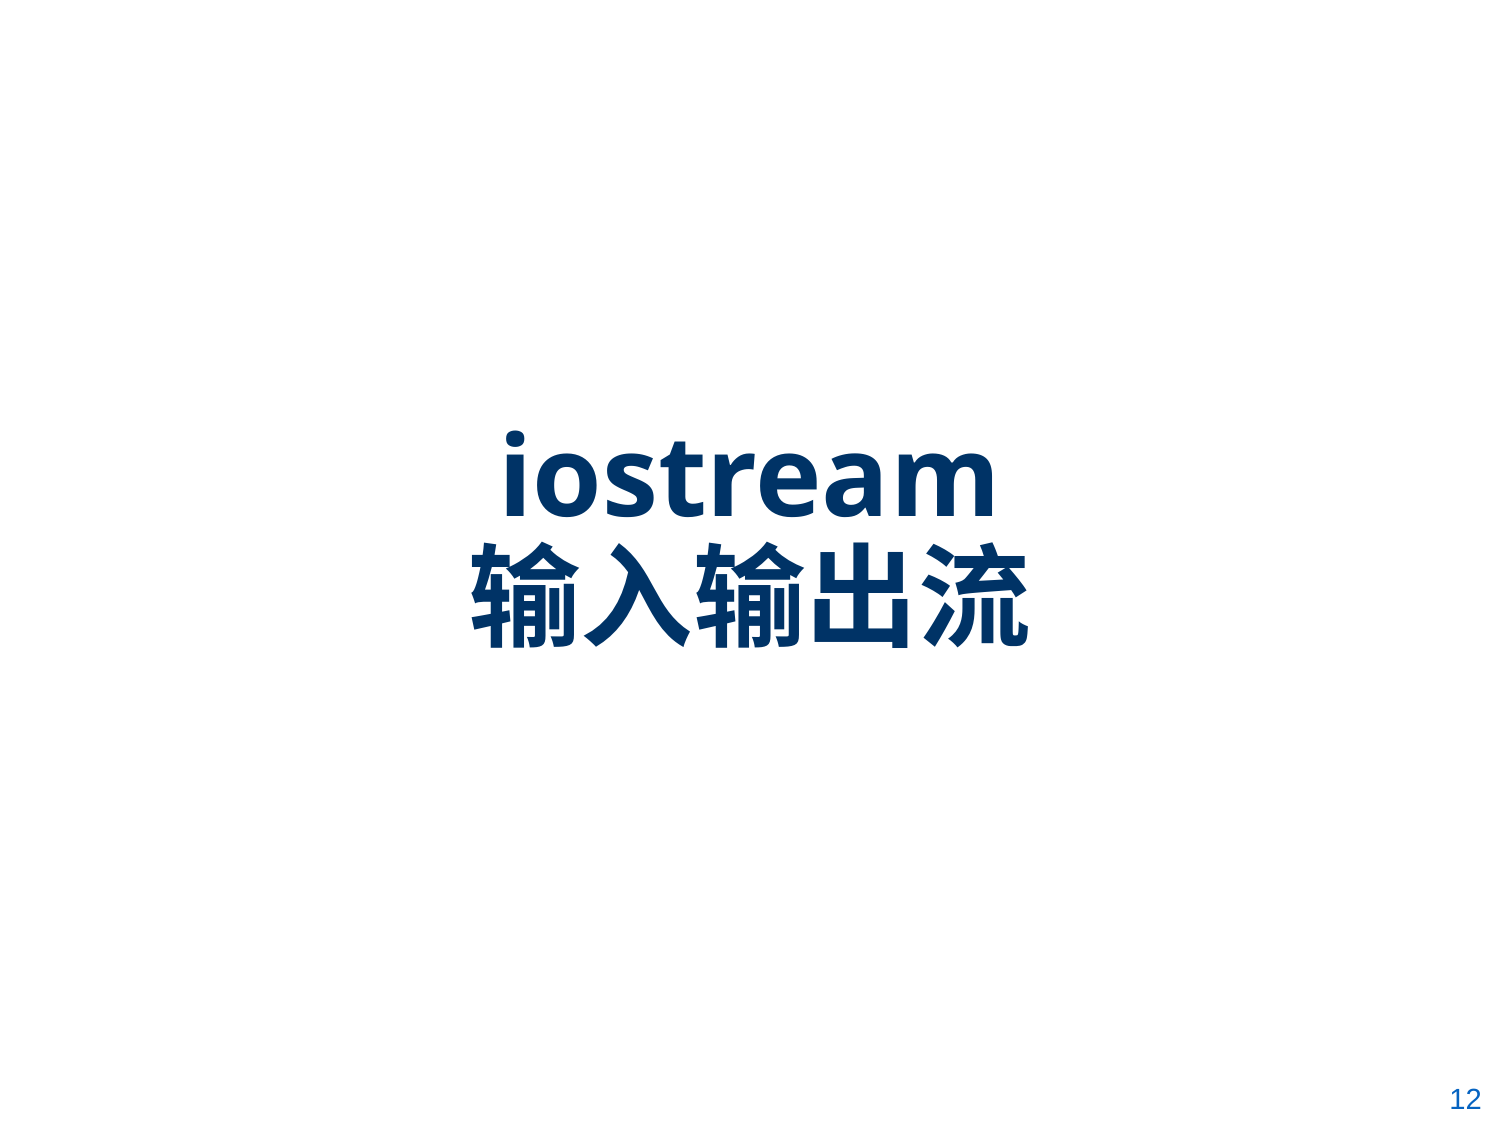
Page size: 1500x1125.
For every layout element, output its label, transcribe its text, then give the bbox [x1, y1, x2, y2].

slide_number 12 [1146, 1070, 1497, 1125]
title iostream 输入输出流 [112, 420, 1388, 662]
